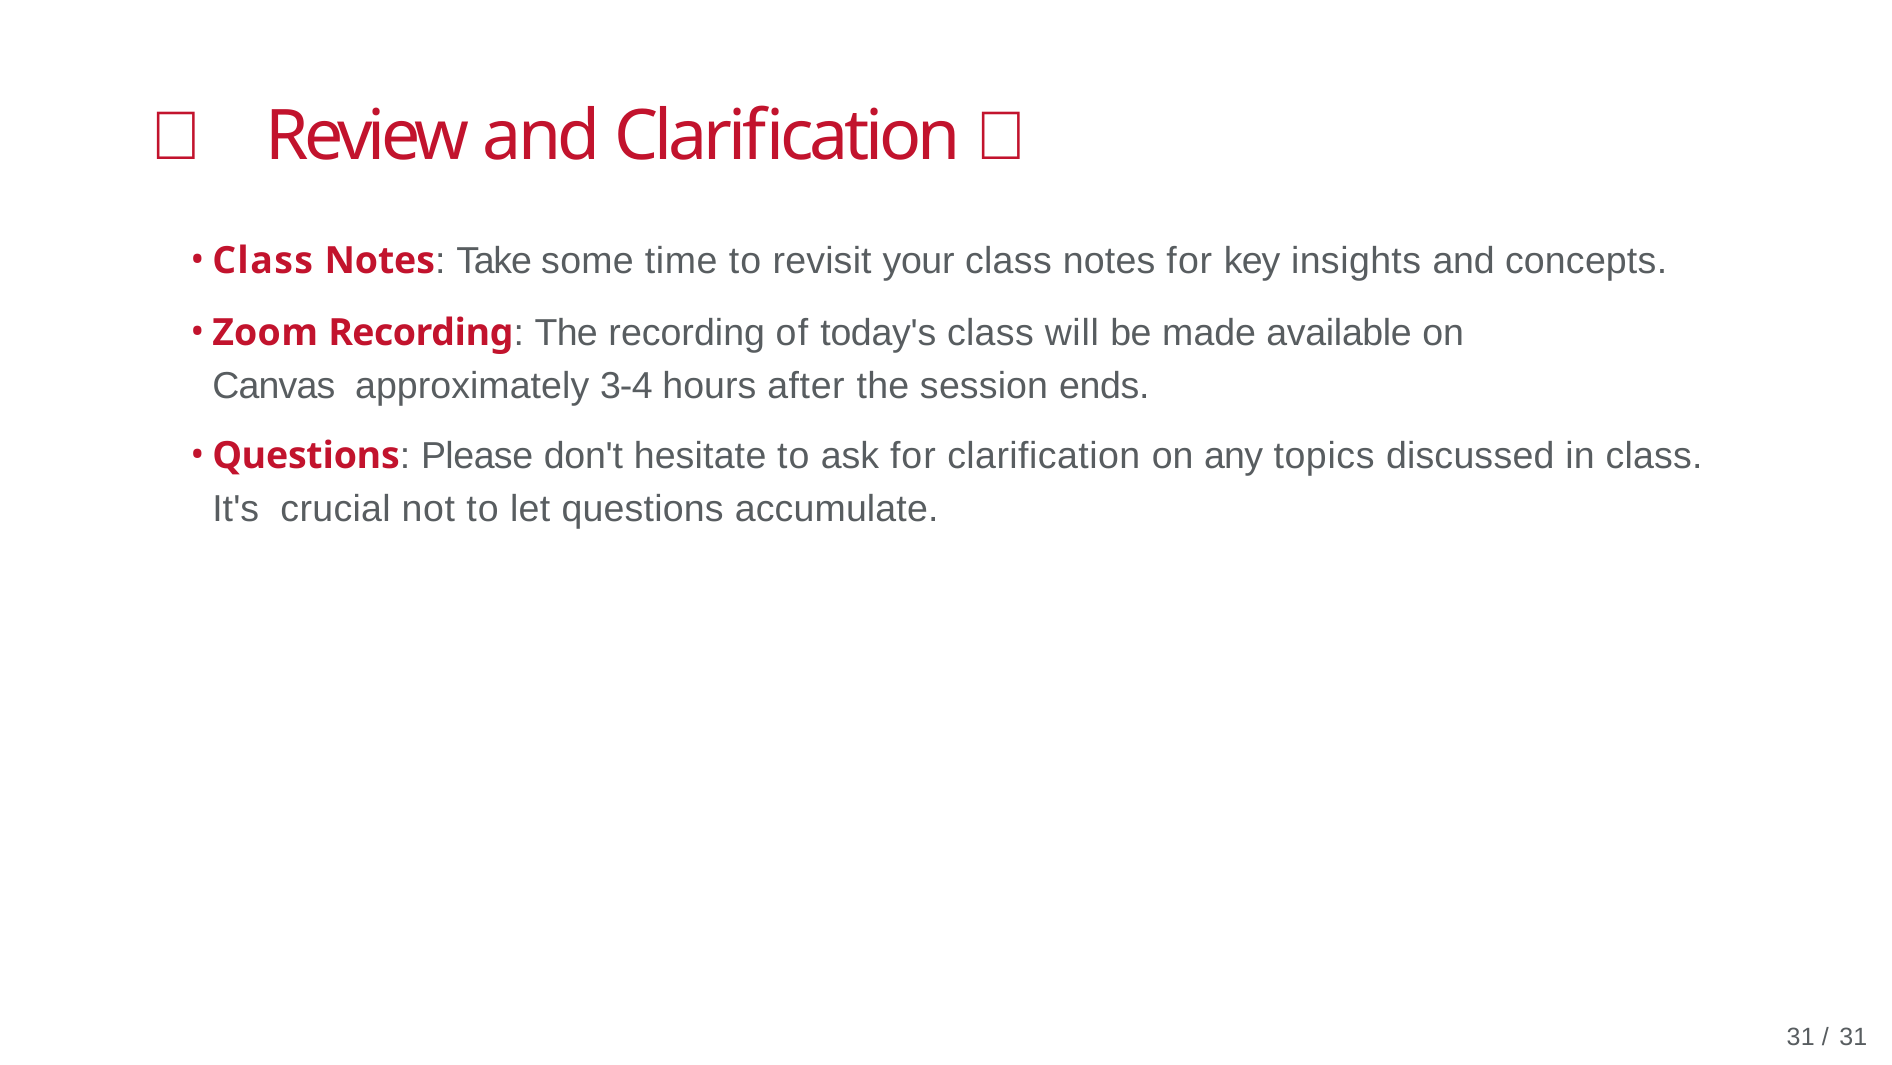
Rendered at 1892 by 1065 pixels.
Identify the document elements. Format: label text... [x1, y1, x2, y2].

slide_number 10 / 31 [1780, 1020, 1868, 1065]
text_box Class Notes: Take some time to revisit your class notes for key insights and concepts. Zoom Recording: The recording of today's class will be made available on Canvas approximately 3-4 hours after the session ends. Questions: Please don't hesitate to ask for clarification on any topics discussed in class. It's crucial not to let questions accumulate. [188, 233, 1733, 530]
title 📝 Review and Clarification 📝 [147, 86, 1042, 268]
